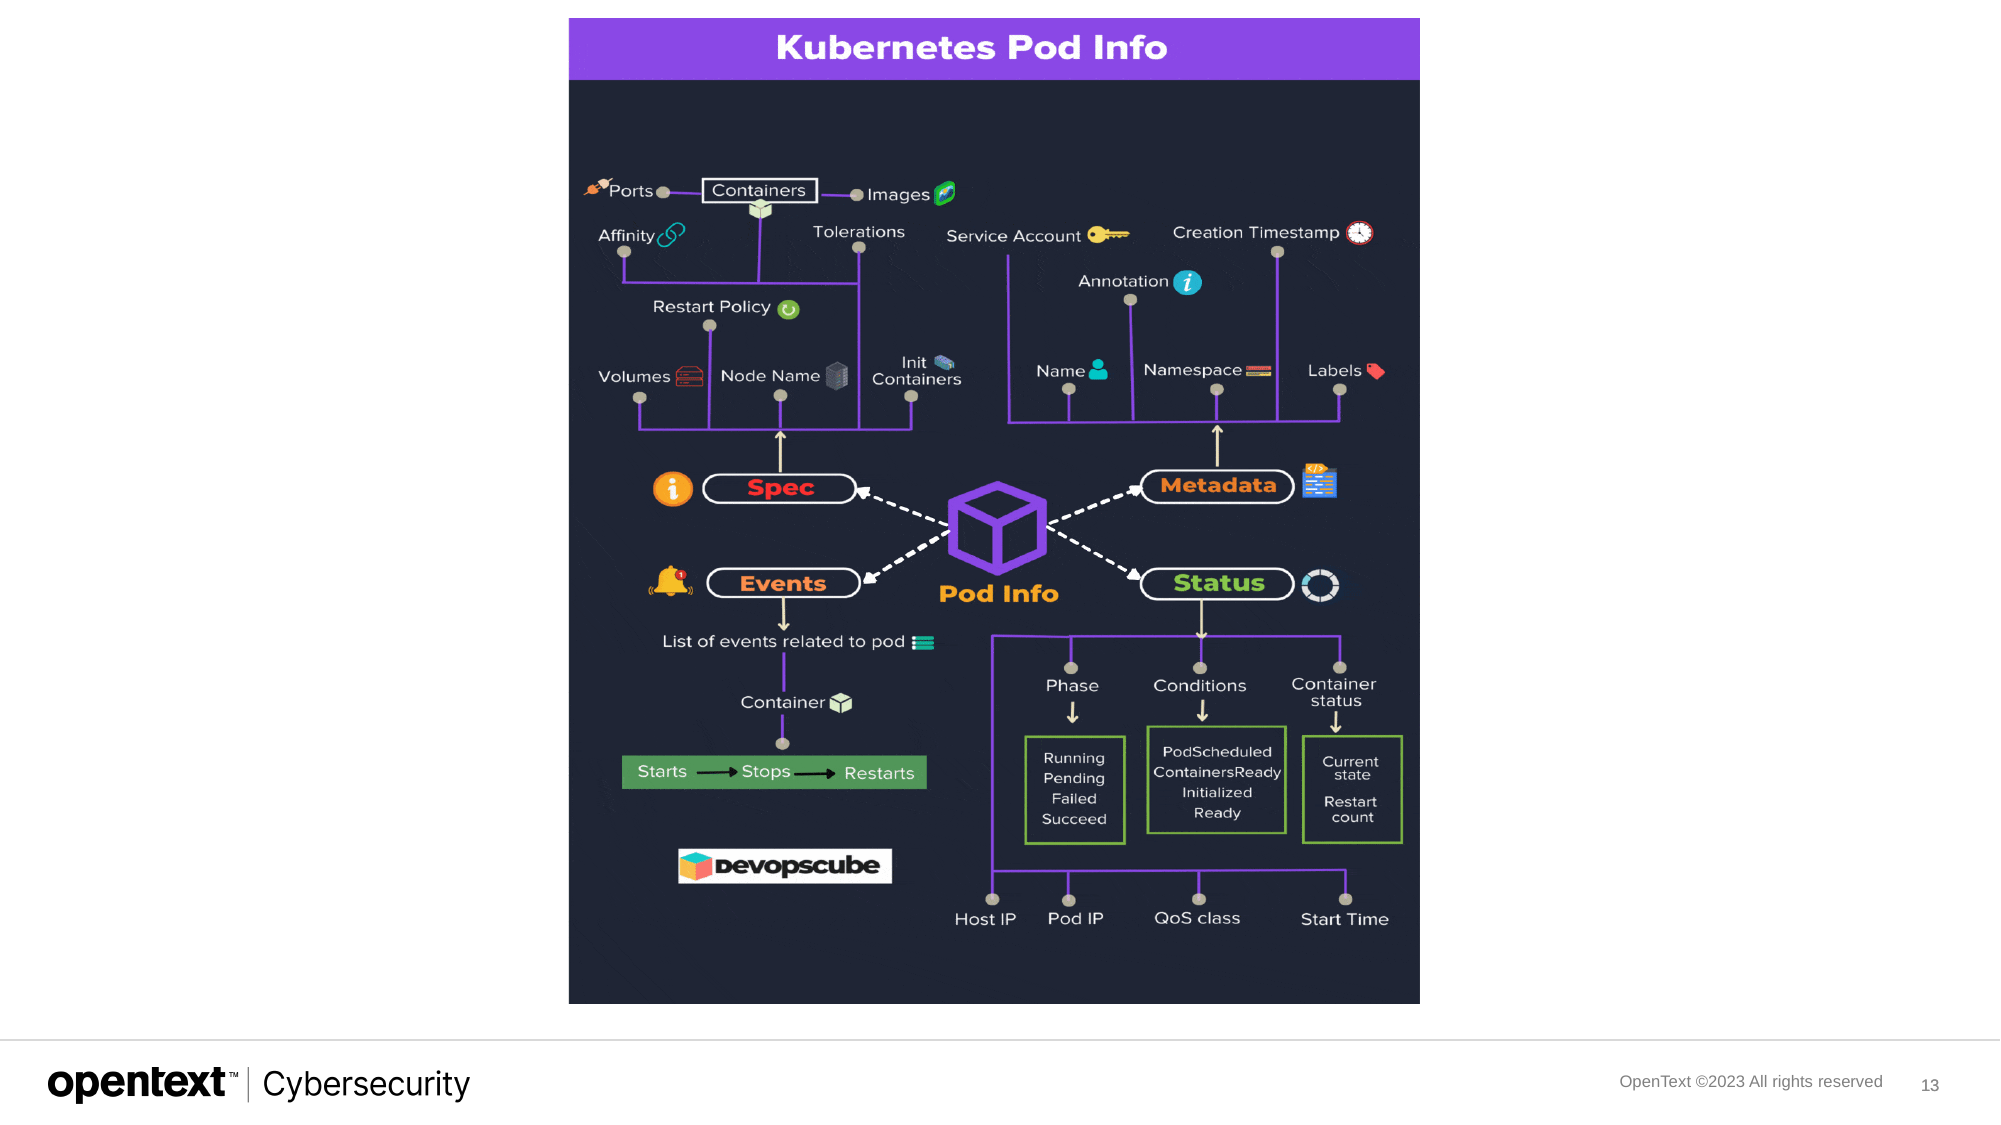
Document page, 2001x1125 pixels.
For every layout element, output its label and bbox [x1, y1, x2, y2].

picture [568, 17, 1420, 1004]
picture [48, 1067, 470, 1104]
